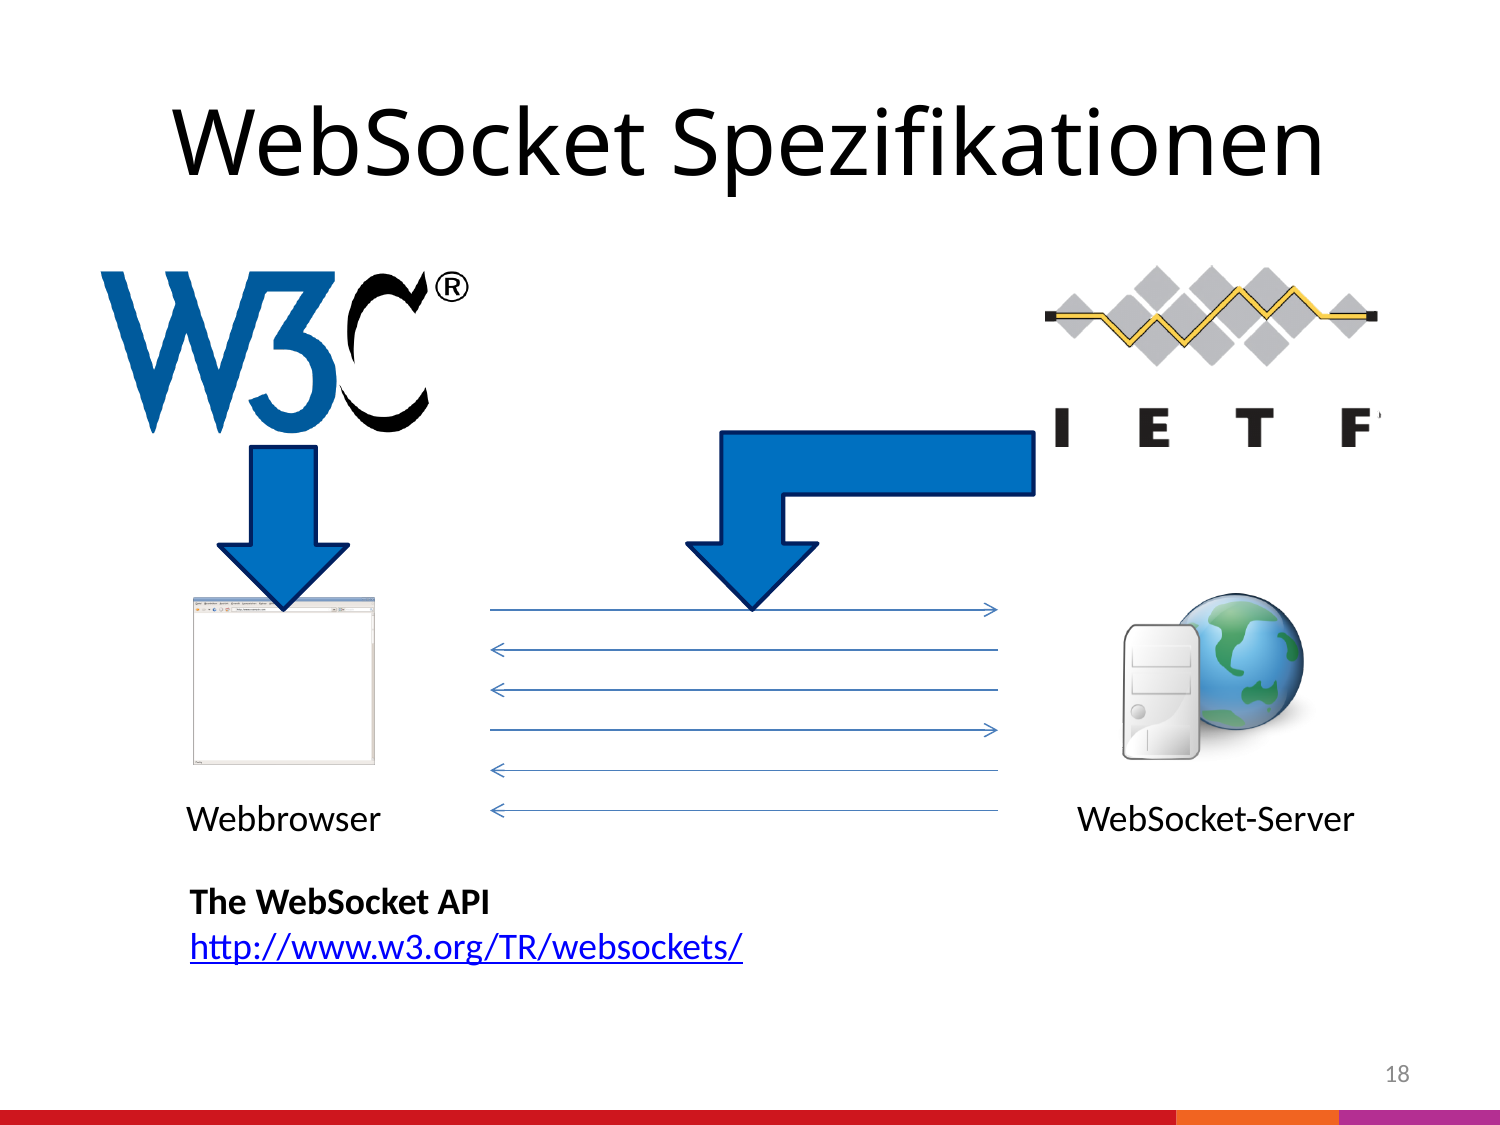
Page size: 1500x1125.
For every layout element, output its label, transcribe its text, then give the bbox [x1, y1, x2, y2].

picture [1045, 265, 1388, 448]
title WebSocket Spezifikationen [75, 45, 1425, 233]
slide_number 18 [1074, 1042, 1425, 1103]
text_box The WebSocket API http://www.w3.org/TR/websockets/ [174, 869, 759, 975]
text_box [685, 430, 1036, 609]
picture [193, 597, 375, 765]
picture [89, 231, 479, 473]
text_box WebSocket-Server [1062, 786, 1371, 847]
picture [1113, 593, 1319, 764]
text_box [216, 481, 351, 596]
text_box Webbrowser [171, 786, 397, 847]
